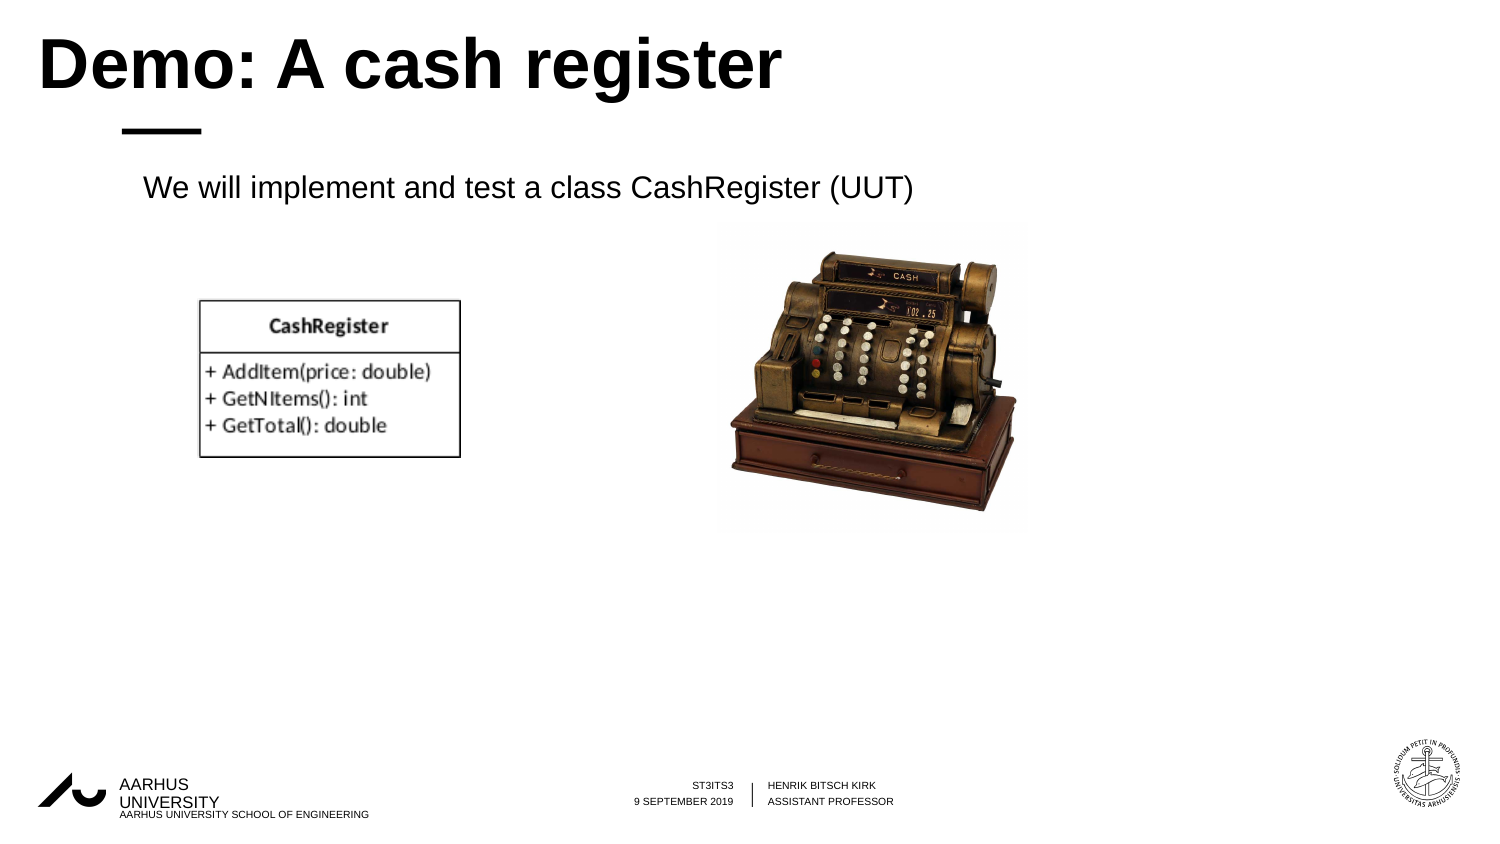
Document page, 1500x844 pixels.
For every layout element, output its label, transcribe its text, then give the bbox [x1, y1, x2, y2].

picture [193, 297, 461, 458]
title Demo: A cash register [38, 28, 1461, 121]
picture [1255, 737, 1460, 807]
list We will implement and test a class CashRegister (UUT) [121, 168, 1379, 250]
picture [37, 738, 106, 807]
picture [747, 737, 757, 807]
picture [717, 222, 1029, 533]
